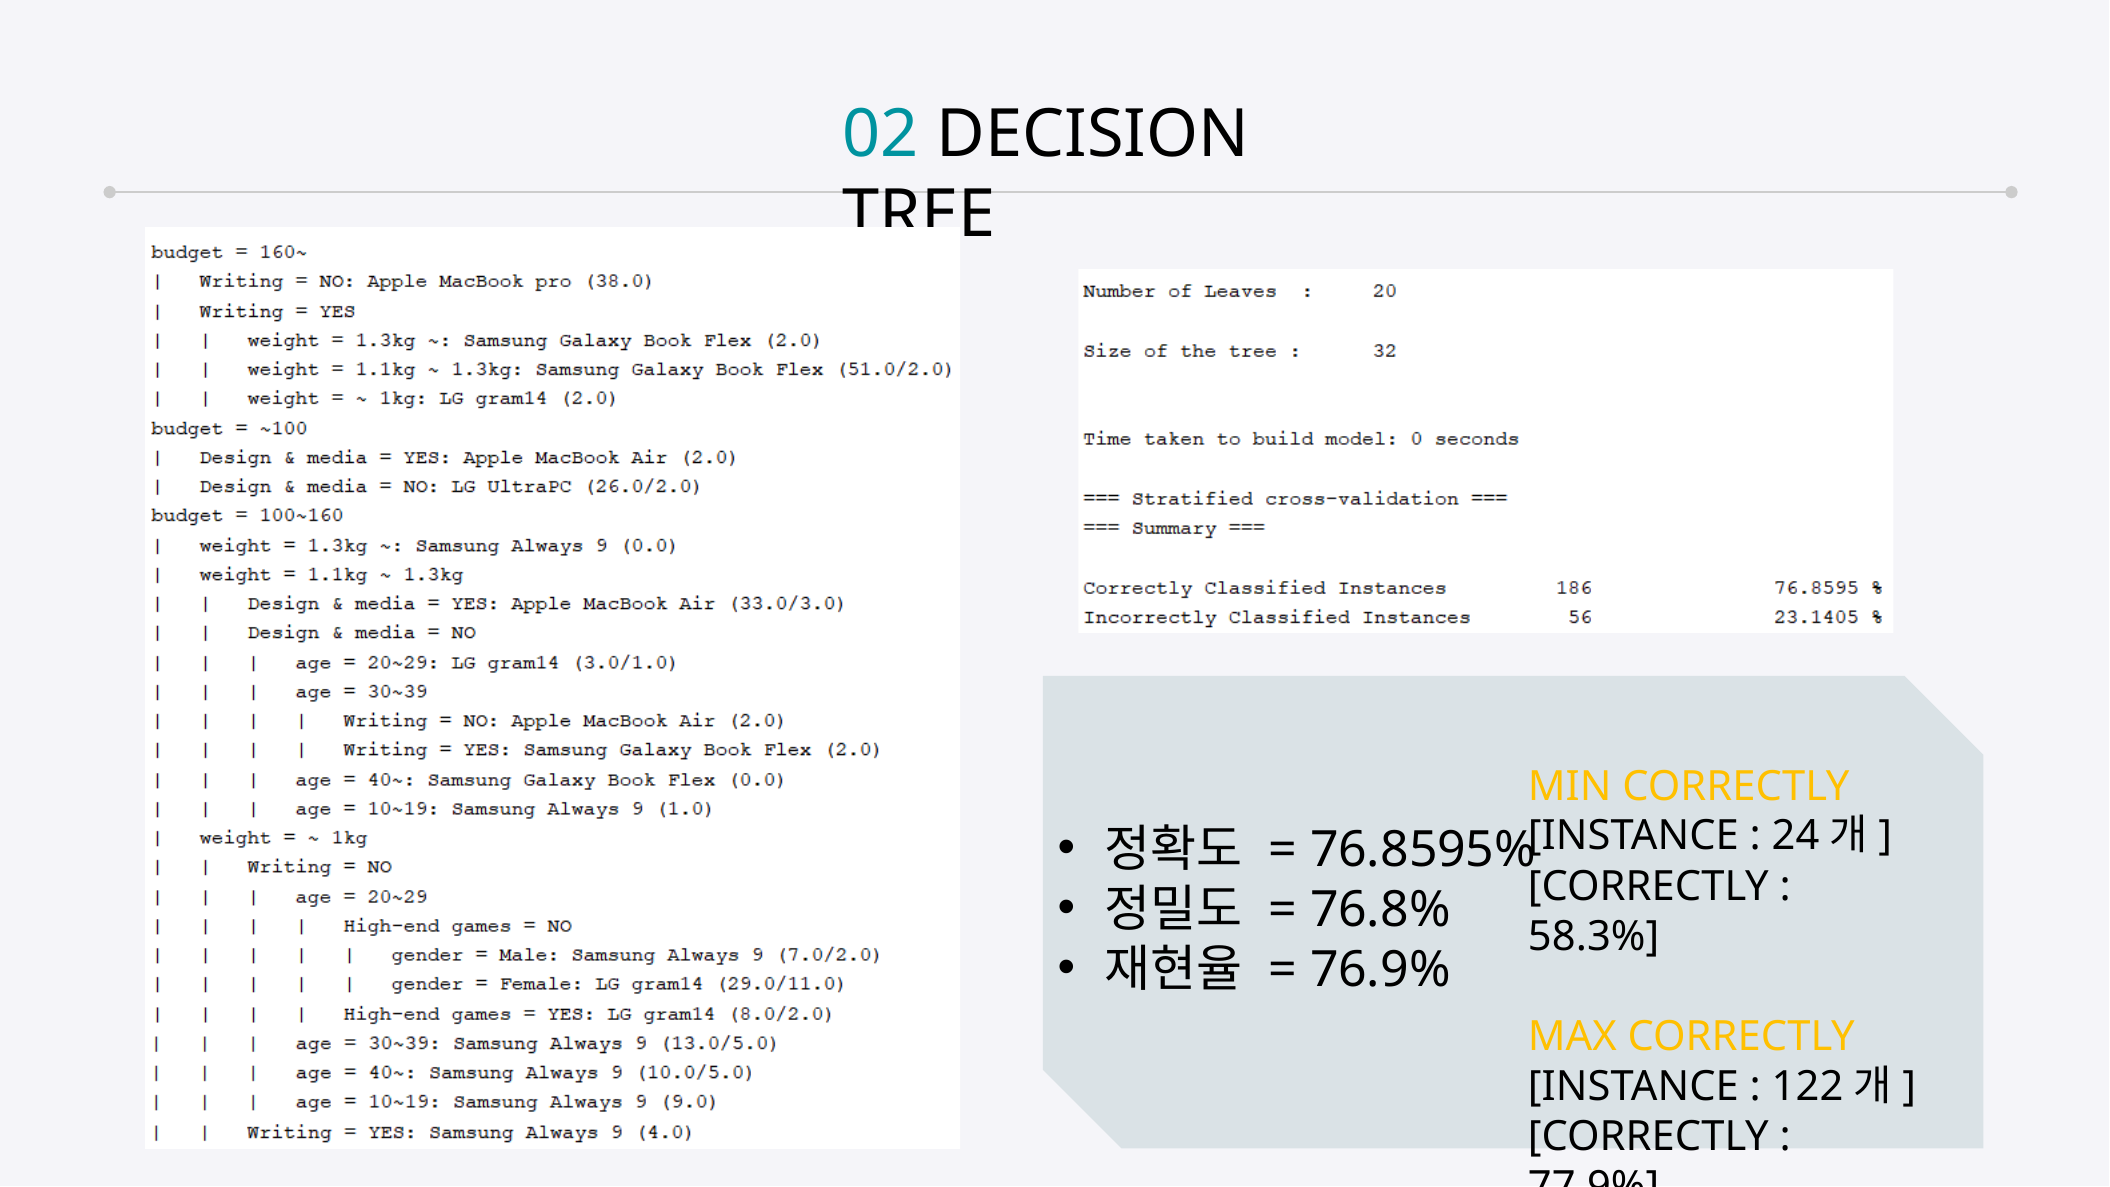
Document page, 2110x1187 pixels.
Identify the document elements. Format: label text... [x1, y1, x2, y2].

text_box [145, 226, 961, 1149]
text_box 02 DECISION TREE [827, 82, 1433, 192]
text_box 02 DECISION TREE [827, 193, 1433, 257]
picture [1078, 269, 1894, 636]
text_box MIN CORRECTLY [INSTANCE : 24개] [CORRECTLY : 58.3%] MAX CORRECTLY [INSTANCE : 122개] [CORRECTLY : 77.9%] [1513, 750, 1940, 1187]
text_box 정확도 = 76.8595% 정밀도 = 76.8% 재현율 = 76.9% [1042, 809, 1513, 1004]
text_box [1041, 674, 1985, 1150]
